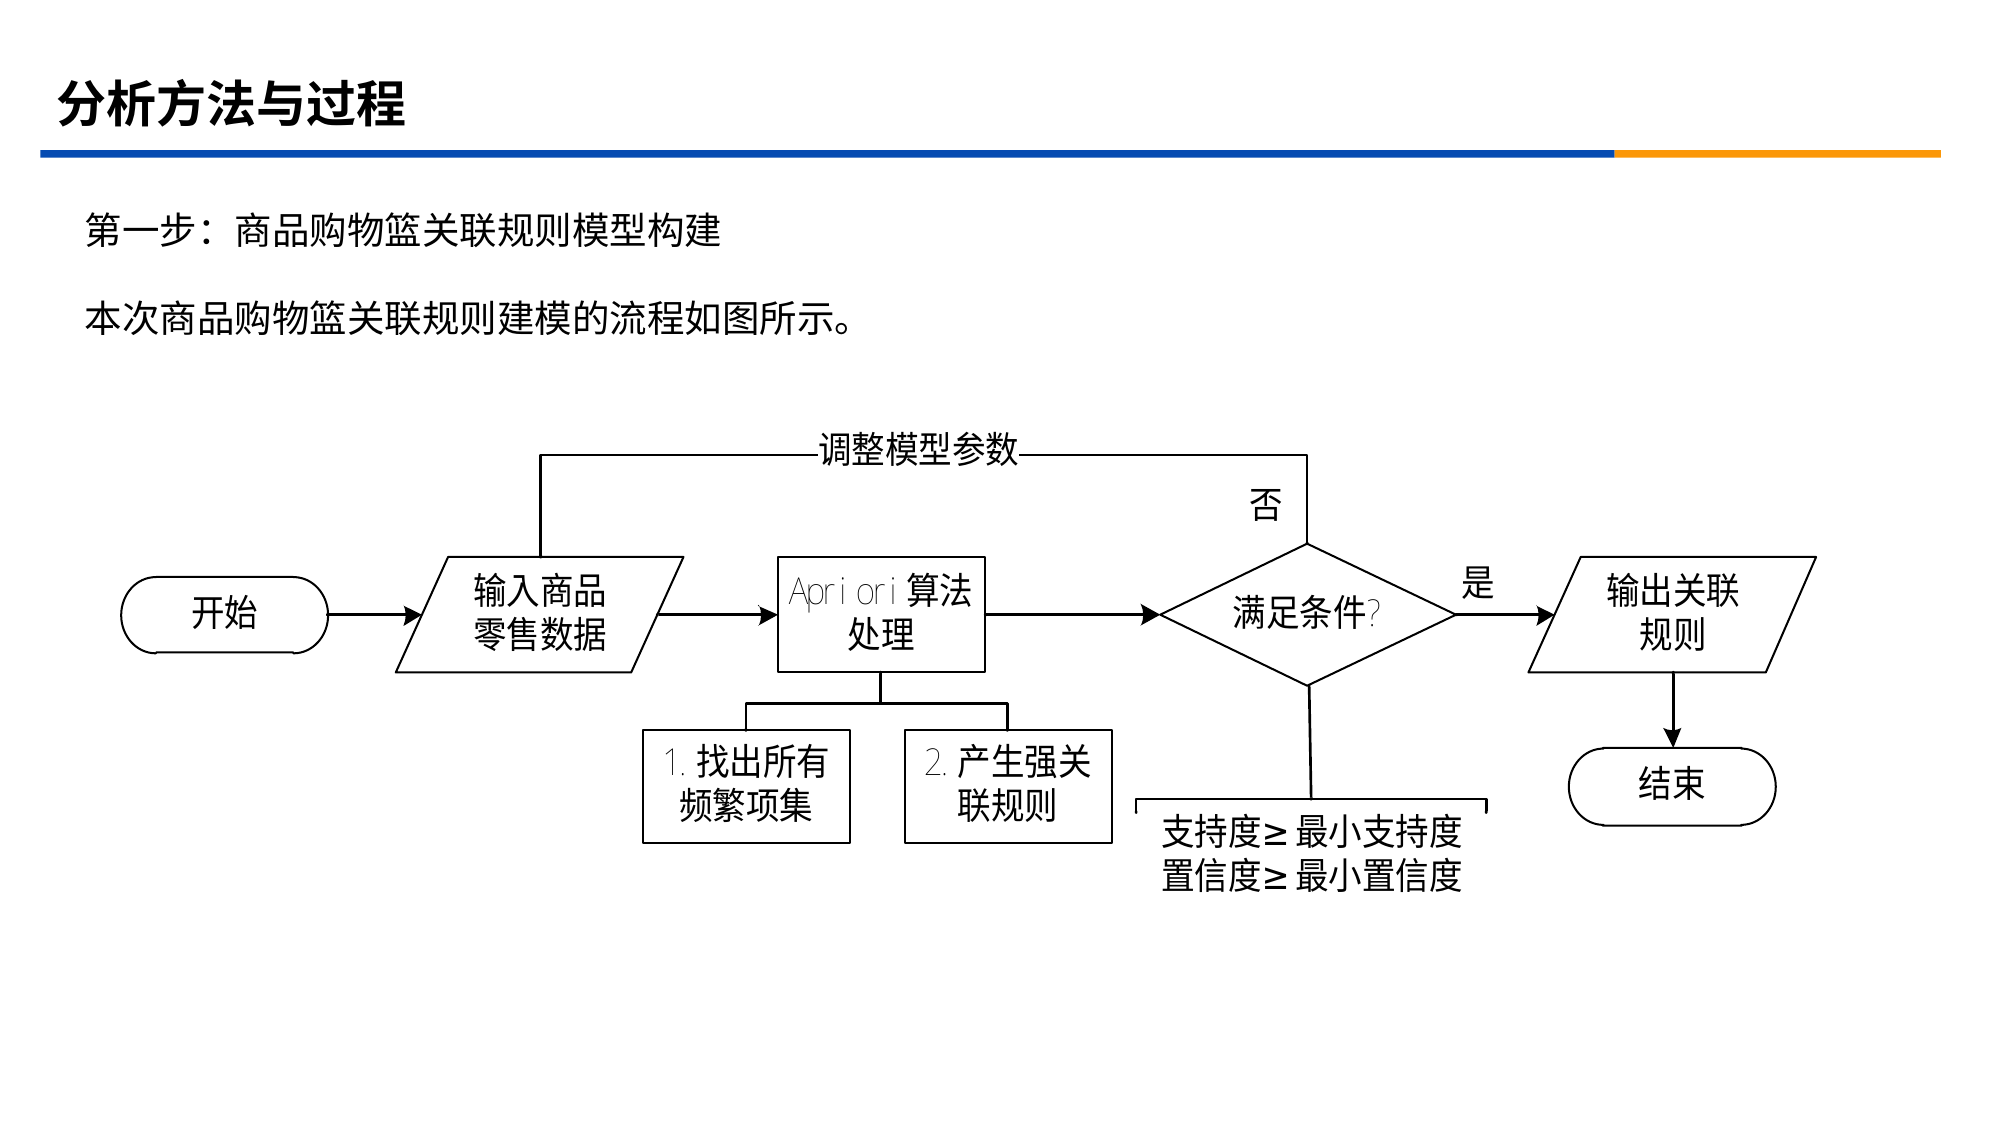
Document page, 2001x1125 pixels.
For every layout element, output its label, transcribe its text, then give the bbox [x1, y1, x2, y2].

list 第一步：商品购物篮关联规则模型构建 本次商品购物篮关联规则建模的流程如图所示。 [69, 176, 1892, 1005]
title 分析方法与过程 [41, 58, 1843, 146]
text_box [115, 414, 1823, 917]
